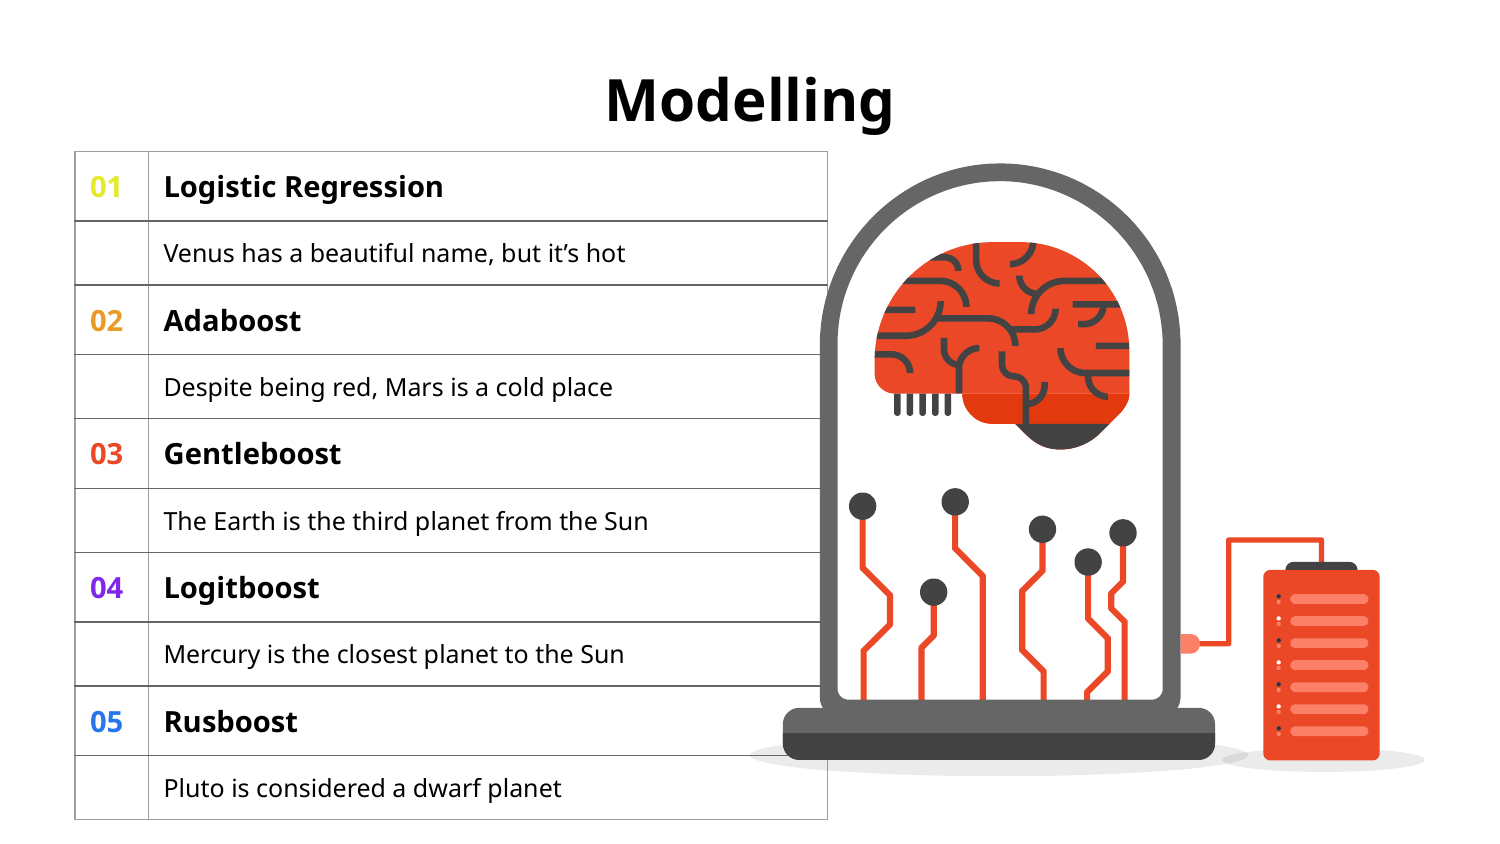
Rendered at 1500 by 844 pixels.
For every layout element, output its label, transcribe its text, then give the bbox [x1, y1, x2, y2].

table_cell Rusboost [149, 687, 744, 755]
table_cell [76, 756, 148, 819]
table_cell Venus has a beautiful name, but it’s hot [149, 222, 744, 284]
table_cell 03 [76, 419, 148, 488]
table_cell Pluto is considered a dwarf planet [149, 756, 827, 819]
table_cell Despite being red, Mars is a cold place [149, 355, 744, 418]
table_cell Mercury is the closest planet to the Sun [149, 623, 744, 685]
table_cell Adaboost [149, 286, 744, 354]
table_cell 02 [76, 286, 148, 354]
table_cell Gentleboost [149, 419, 744, 488]
table_cell Logitboost [149, 553, 744, 621]
title Modelling [75, 67, 1425, 129]
table_cell [76, 222, 148, 284]
table_header 01 [76, 152, 148, 220]
table_cell [76, 489, 148, 552]
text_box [749, 163, 1426, 777]
table_cell [76, 355, 148, 418]
table_cell 04 [76, 553, 148, 621]
table_header Logistic Regression [149, 152, 827, 220]
table_cell 05 [76, 687, 148, 755]
table_cell [76, 623, 148, 685]
table_cell The Earth is the third planet from the Sun [149, 489, 744, 552]
